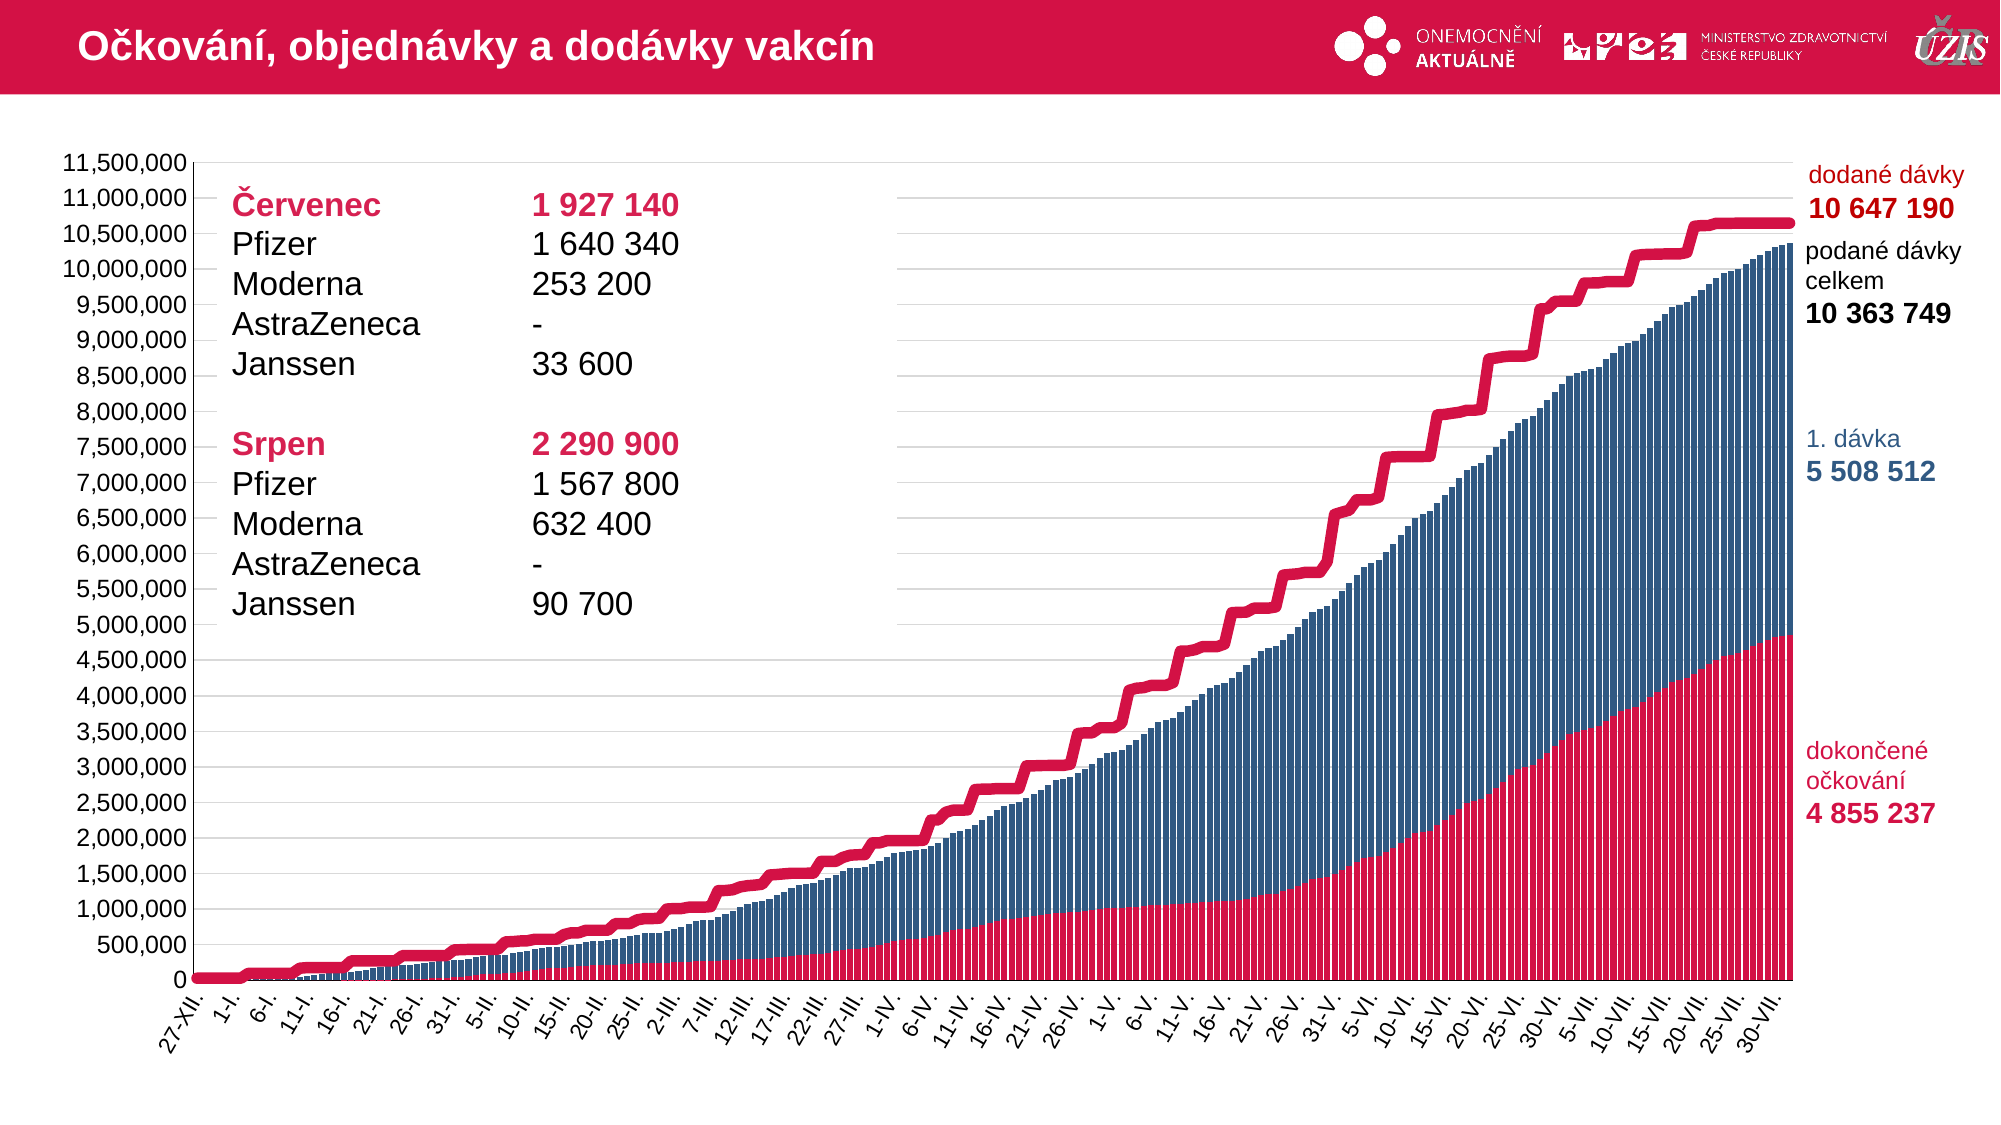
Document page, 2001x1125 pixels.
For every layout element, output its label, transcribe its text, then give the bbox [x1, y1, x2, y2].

text_box dodané dávky 10 647 190 [1873, 151, 1996, 229]
chart [21, 142, 1873, 1101]
text_box 1. dávka 5 508 512 [1873, 414, 1952, 495]
title Očkování, objednávky a dodávky vakcín [62, 0, 948, 95]
picture [1563, 31, 1888, 60]
picture [1334, 16, 1542, 76]
text_box dokončené očkování 4 855 237 [1873, 727, 1952, 838]
picture [1915, 15, 1989, 66]
text_box podané dávky celkem 10 363 749 [1873, 229, 1993, 337]
